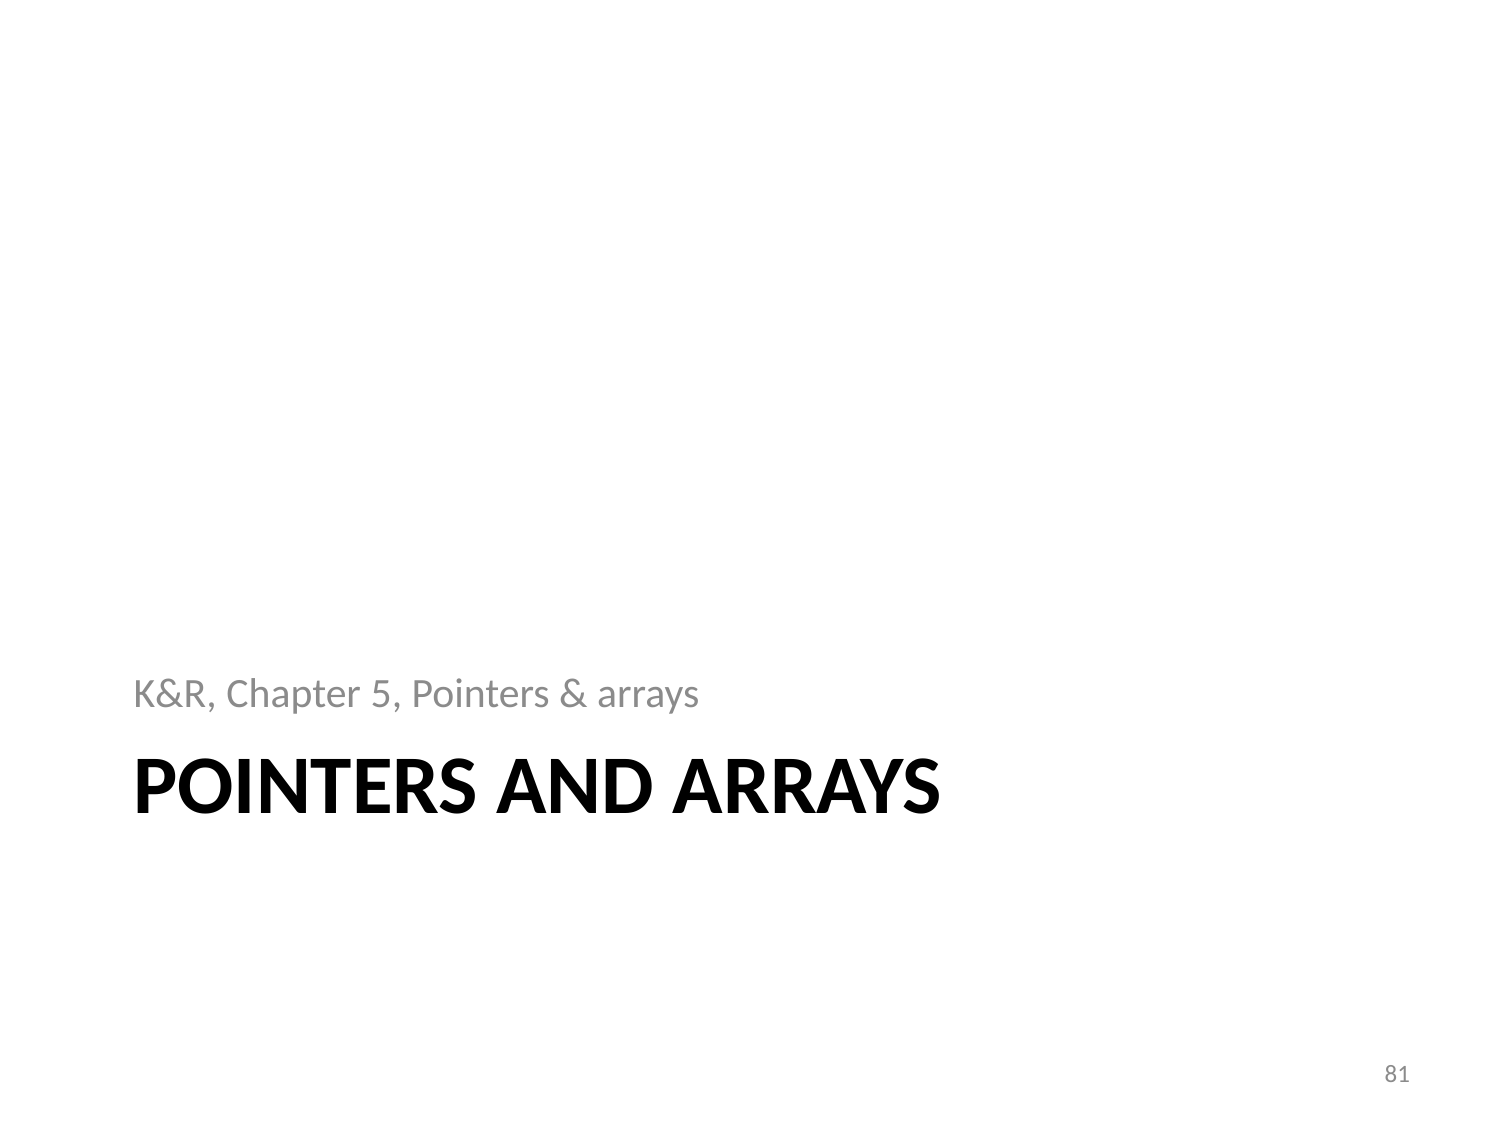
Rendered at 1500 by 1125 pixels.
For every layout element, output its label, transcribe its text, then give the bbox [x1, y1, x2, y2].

slide_number 81 [1074, 1042, 1425, 1103]
title Pointers and arrays [118, 723, 1394, 947]
list K&R, Chapter 5, Pointers & arrays [118, 476, 1394, 723]
